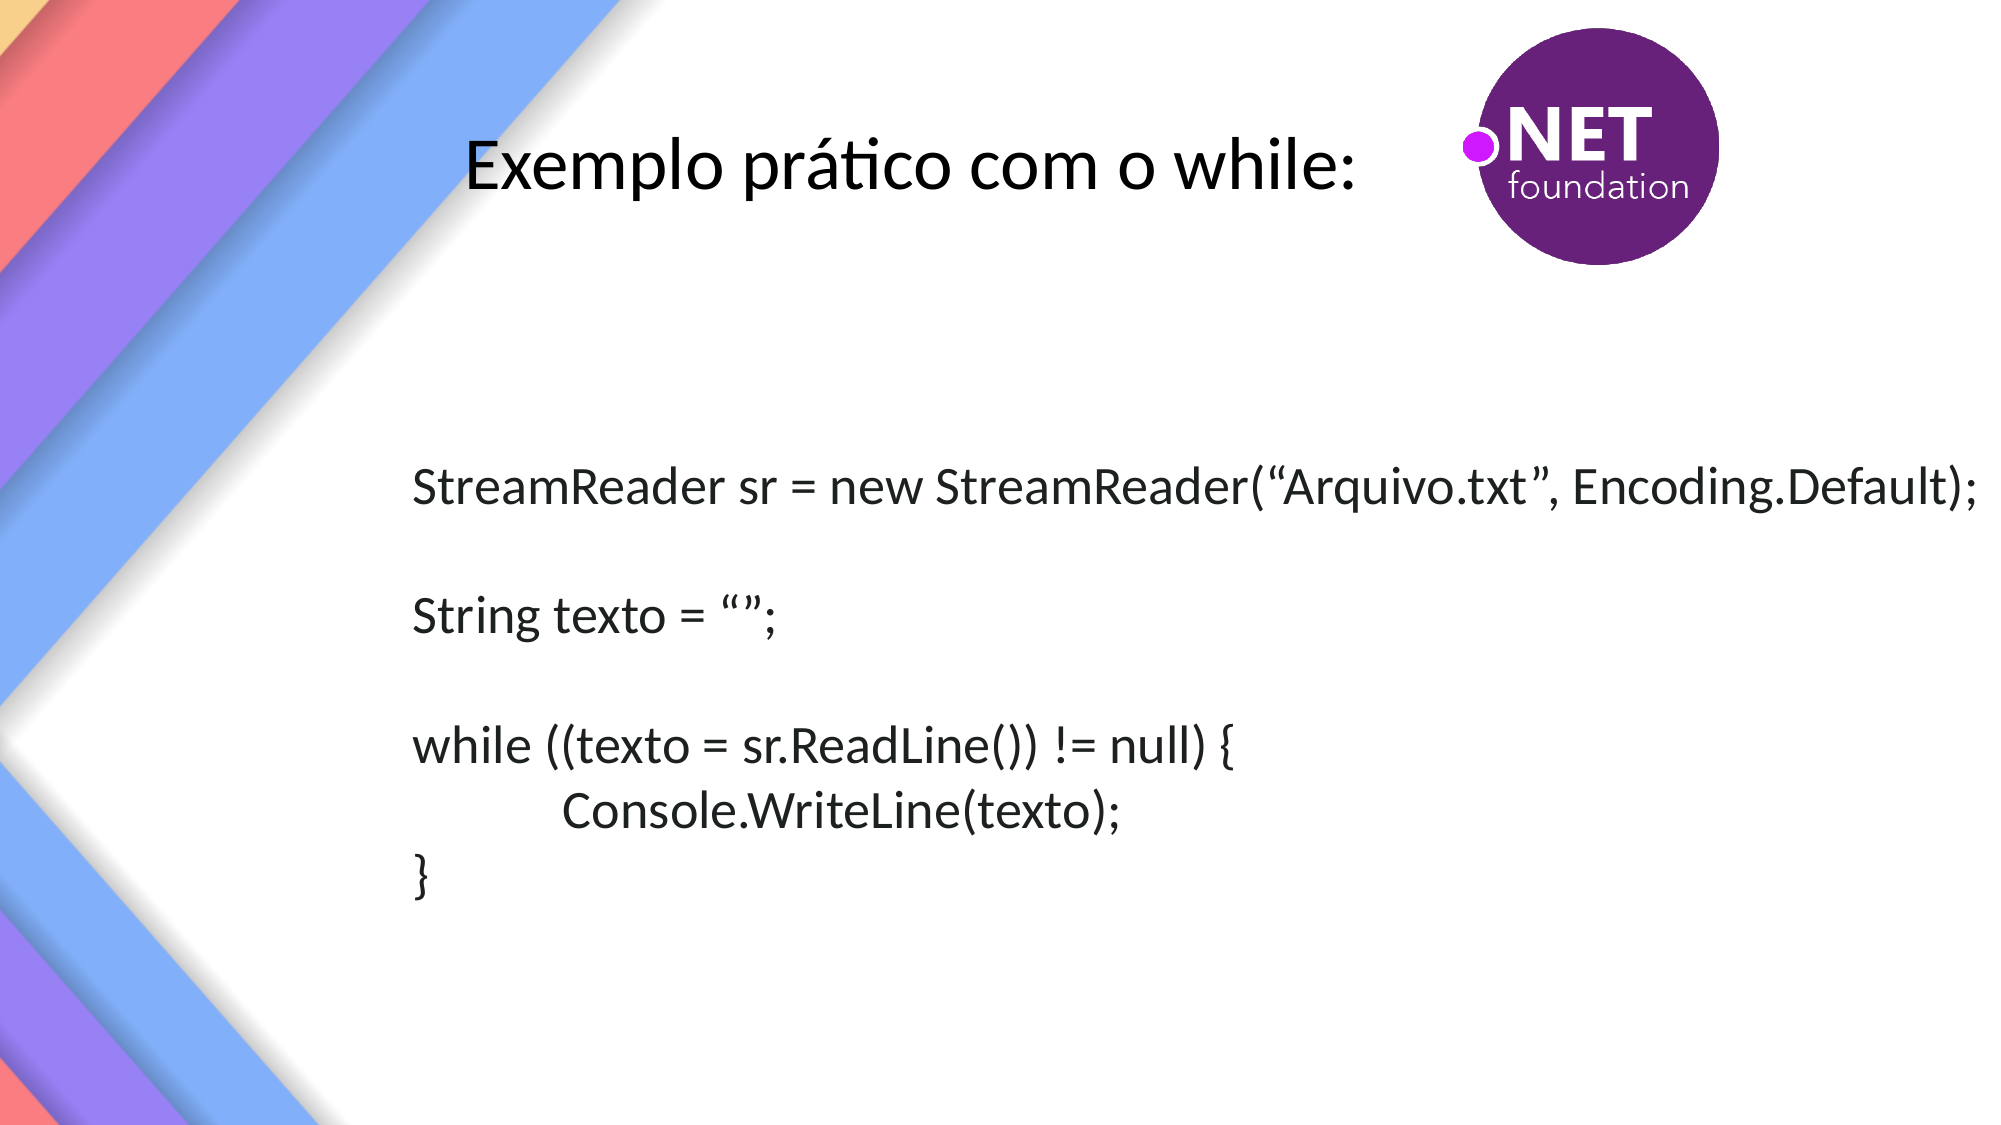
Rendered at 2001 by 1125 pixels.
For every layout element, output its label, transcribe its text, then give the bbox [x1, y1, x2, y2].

picture [1460, 19, 1720, 274]
title Exemplo prático com o while: [843, 56, 1437, 274]
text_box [0, 0, 840, 1125]
list StreamReader sr = new StreamReader(“Arquivo.txt”, Encoding.Default); String texto = “”; while ((texto = sr.ReadLine()) != null) { Console.WriteLine(texto); } [843, 343, 2000, 973]
